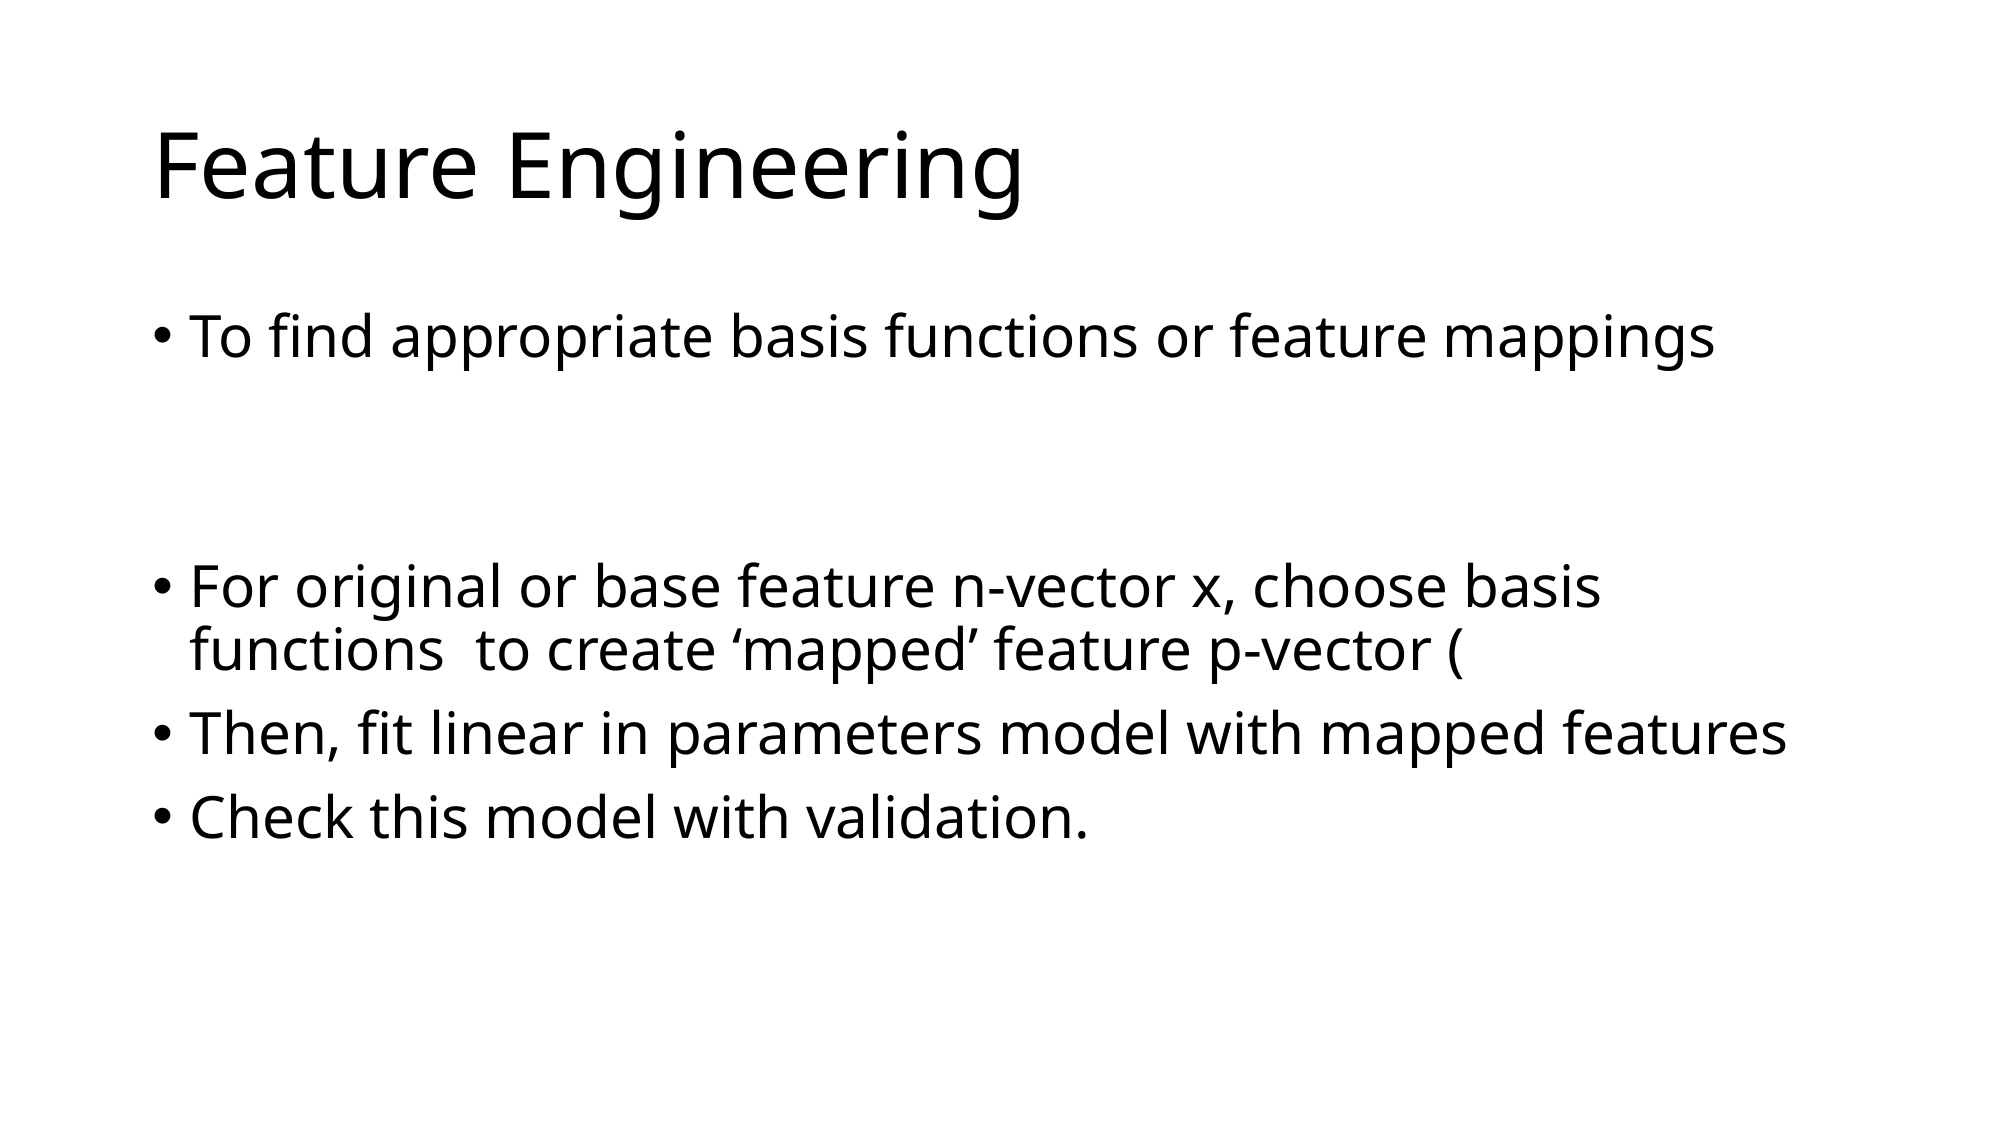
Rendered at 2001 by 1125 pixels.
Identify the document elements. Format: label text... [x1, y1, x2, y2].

title Feature Engineering [137, 59, 1863, 278]
